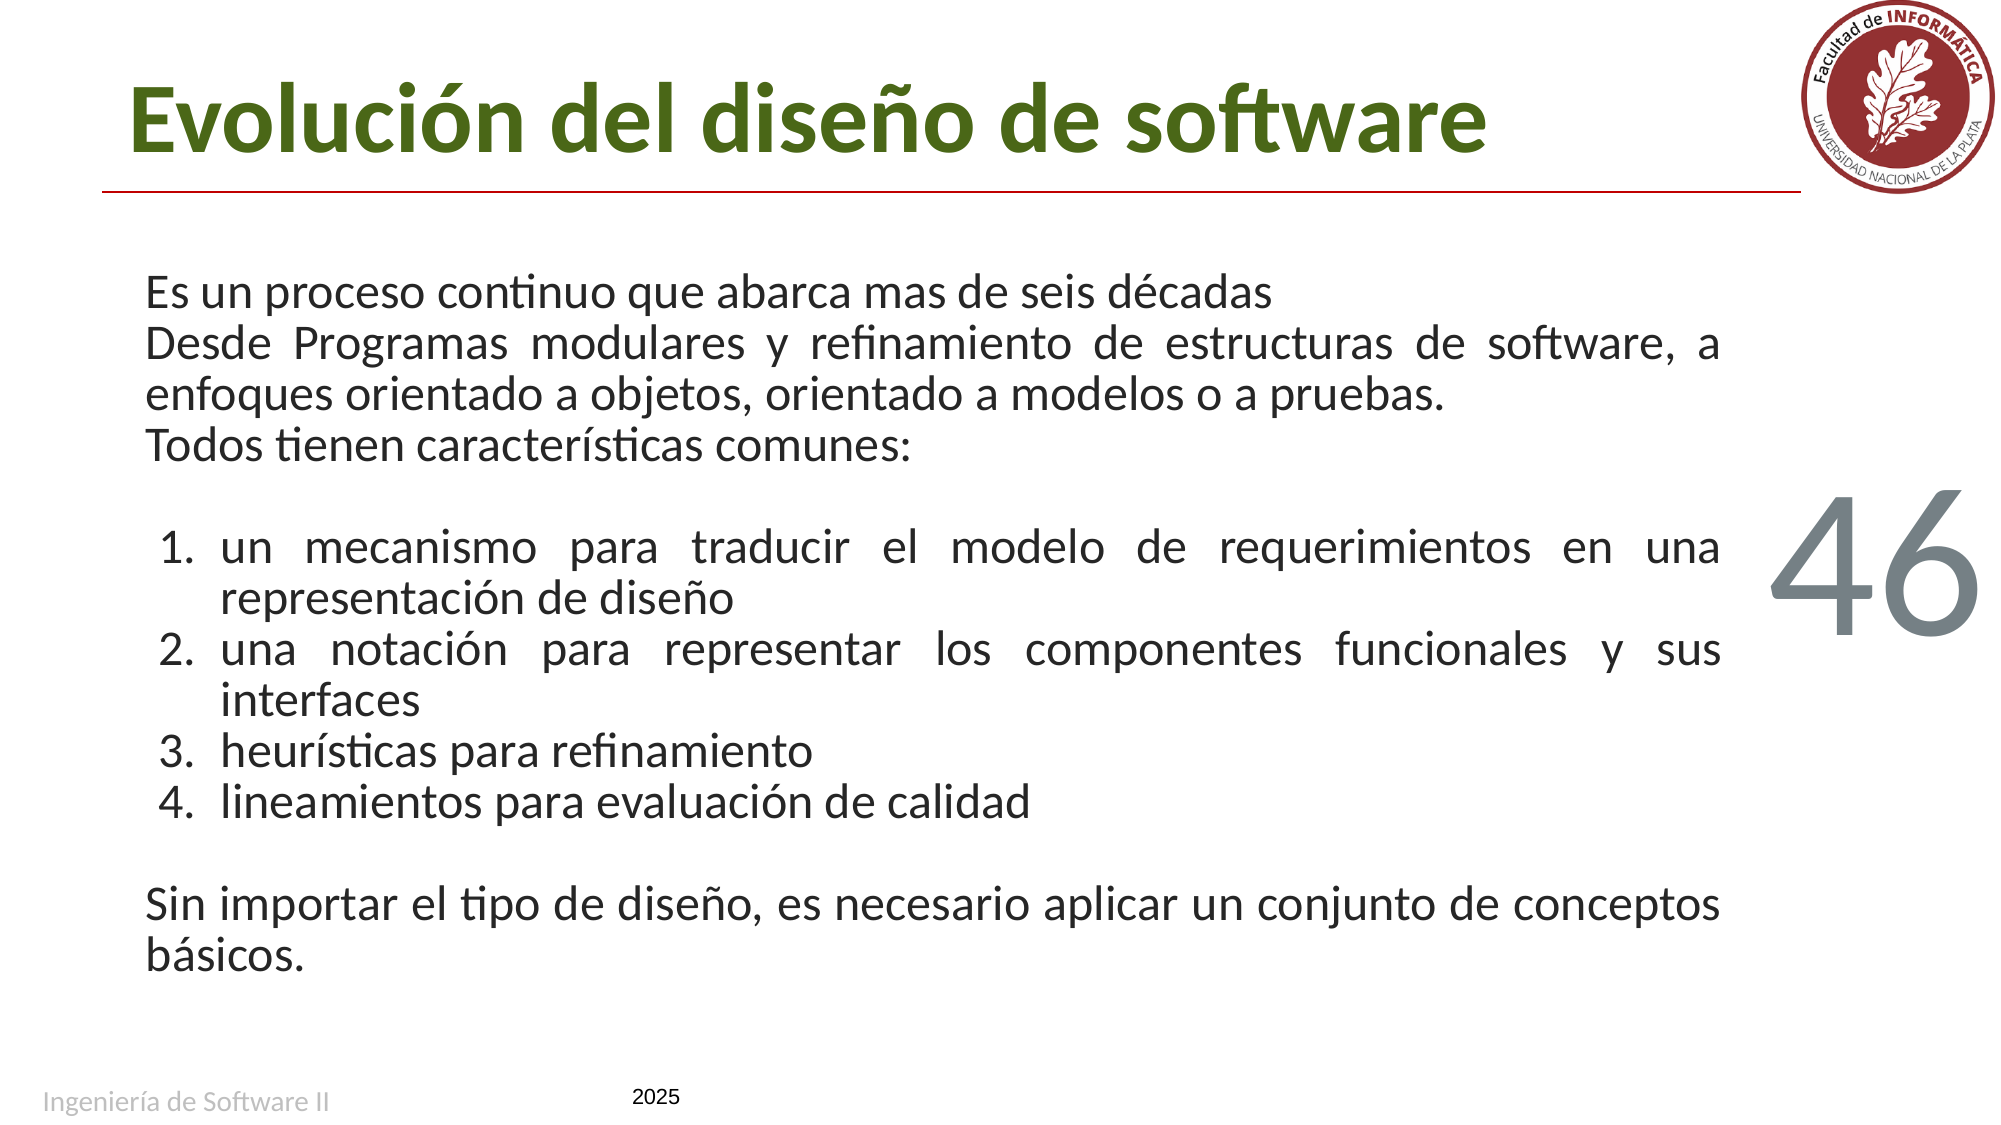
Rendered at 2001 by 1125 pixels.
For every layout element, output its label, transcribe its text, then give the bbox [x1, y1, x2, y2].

text_box Ingeniería de Software II [27, 1075, 381, 1110]
text_box 46 [1738, 456, 2000, 686]
text_box Es un proceso continuo que abarca mas de seis décadas Desde Programas modulares y refinamiento de estructuras de software, a enfoques orientado a objetos, orientado a modelos o a pruebas. Todos tienen características comunes: un mecanismo para traducir el modelo de requerimientos en una representación de diseño una notación para representar los componentes funcionales y sus interfaces heurísticas para refinamiento lineamientos para evaluación de calidad Sin importar el tipo de diseño, es necesario aplicar un conjunto de conceptos básicos. [131, 260, 1738, 996]
text_box Evolución del diseño de software [113, 18, 1793, 227]
picture [1801, 0, 2000, 195]
